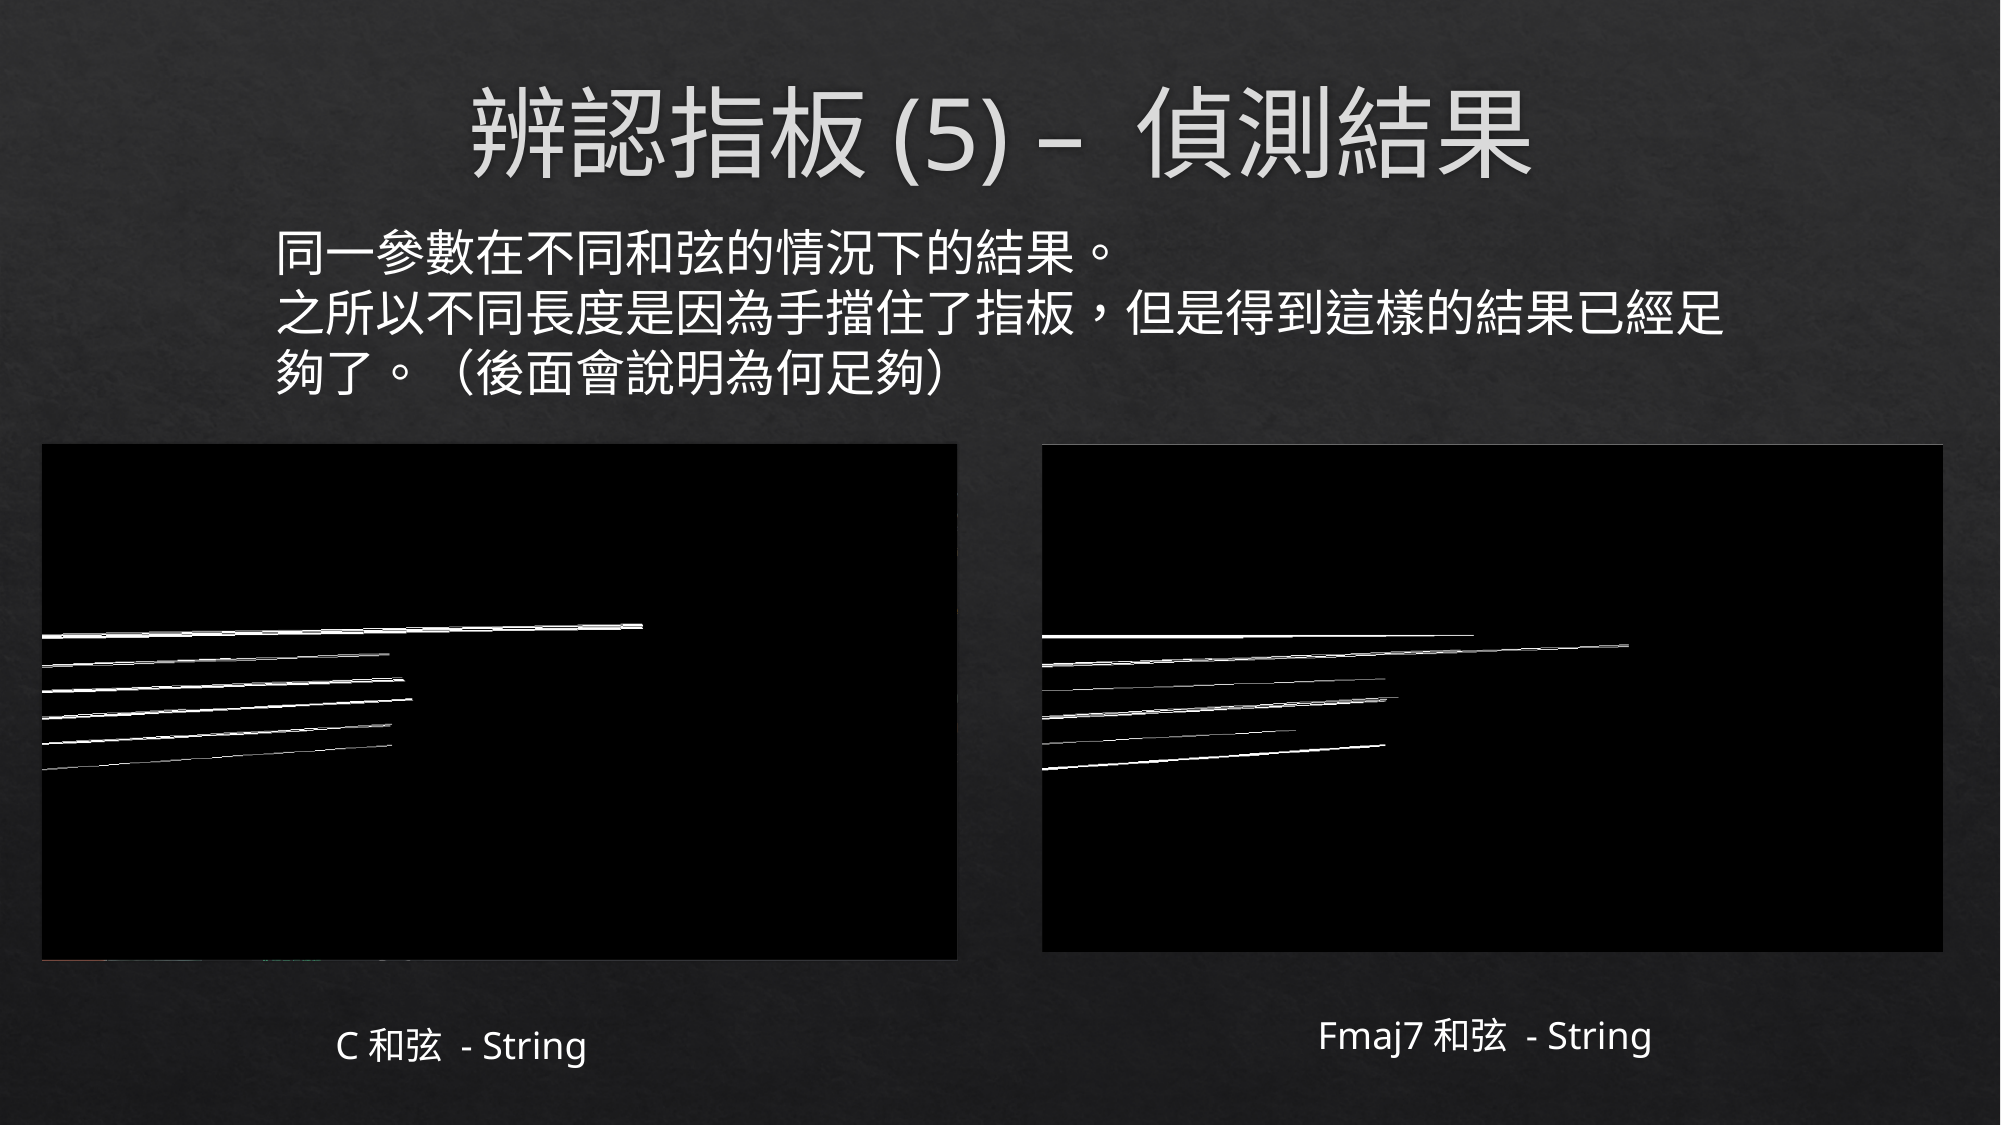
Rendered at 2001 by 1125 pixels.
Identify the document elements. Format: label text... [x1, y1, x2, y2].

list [42, 444, 958, 962]
text_box 同一參數在不同和弦的情況下的結果。 之所以不同長度是因為手擋住了指板，但是得到這樣的結果已經足夠了。（後面會說明為何足夠） [261, 213, 1744, 409]
picture [1041, 444, 1943, 952]
text_box Fmaj7和弦 - String [1302, 1004, 1715, 1064]
title 辨認指板(5) – 偵測結果 [153, 50, 1852, 210]
text_box C和弦 - String [320, 1014, 733, 1075]
